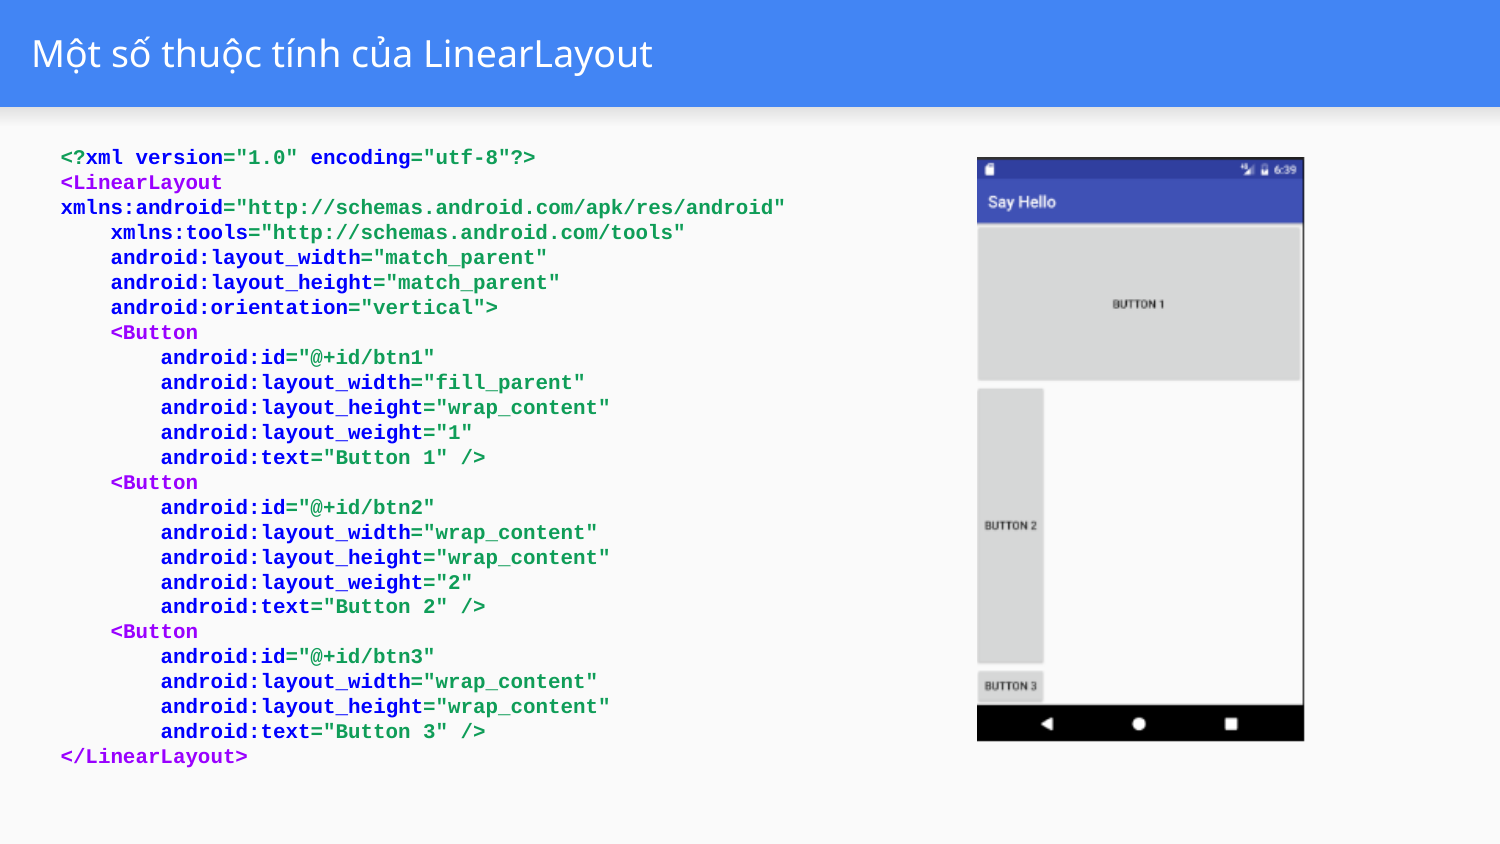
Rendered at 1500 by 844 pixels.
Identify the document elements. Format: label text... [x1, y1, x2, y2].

text_box <?xml version="1.0" encoding="utf-8"?> <LinearLayout xmlns:android="http://schemas.android.com/apk/res/android" xmlns:tools="http://schemas.android.com/tools" android:layout_width="match_parent" android:layout_height="match_parent" android:orientation="vertical"> <Button android:id="@+id/btn1" android:layout_width="fill_parent" android:layout_height="wrap_content" android:layout_weight="1" android:text="Button 1" /> <Button android:id="@+id/btn2" android:layout_width="wrap_content" android:layout_height="wrap_content" android:layout_weight="2" android:text="Button 2" /> <Button android:id="@+id/btn3" android:layout_width="wrap_content" android:layout_height="wrap_content" android:text="Button 3" /> </LinearLayout> [45, 157, 966, 804]
title Một số thuộc tính của LinearLayout [16, 2, 1464, 102]
picture [976, 157, 1306, 743]
